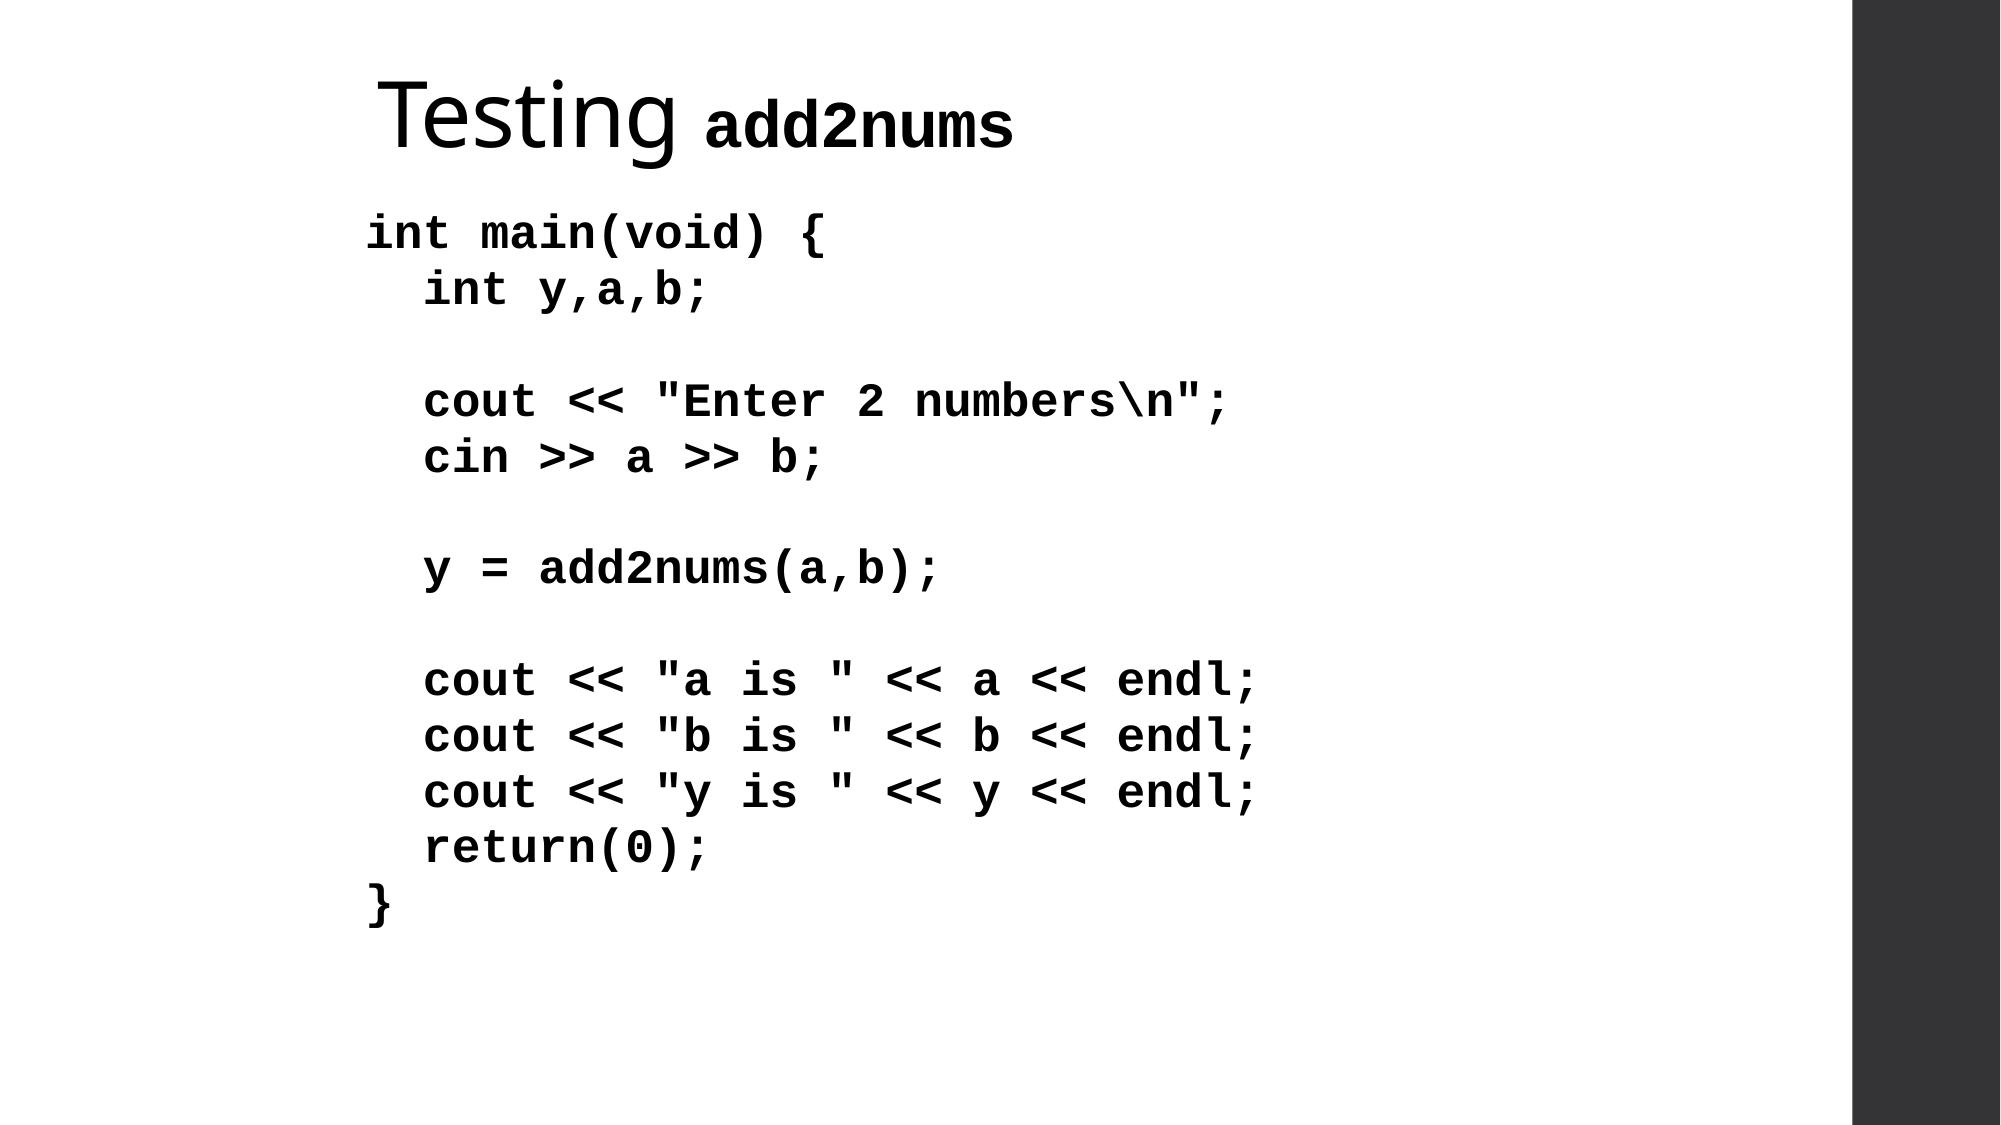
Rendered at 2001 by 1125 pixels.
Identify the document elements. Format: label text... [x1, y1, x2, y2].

title Testing add2nums [362, 50, 1638, 175]
list int main(void) { int y,a,b; cout << "Enter 2 numbers\n"; cin >> a >> b; y = add2nums(a,b); cout << "a is " << a << endl; cout << "b is " << b << endl; cout << "y is " << y << endl; return(0); } [350, 200, 1625, 938]
